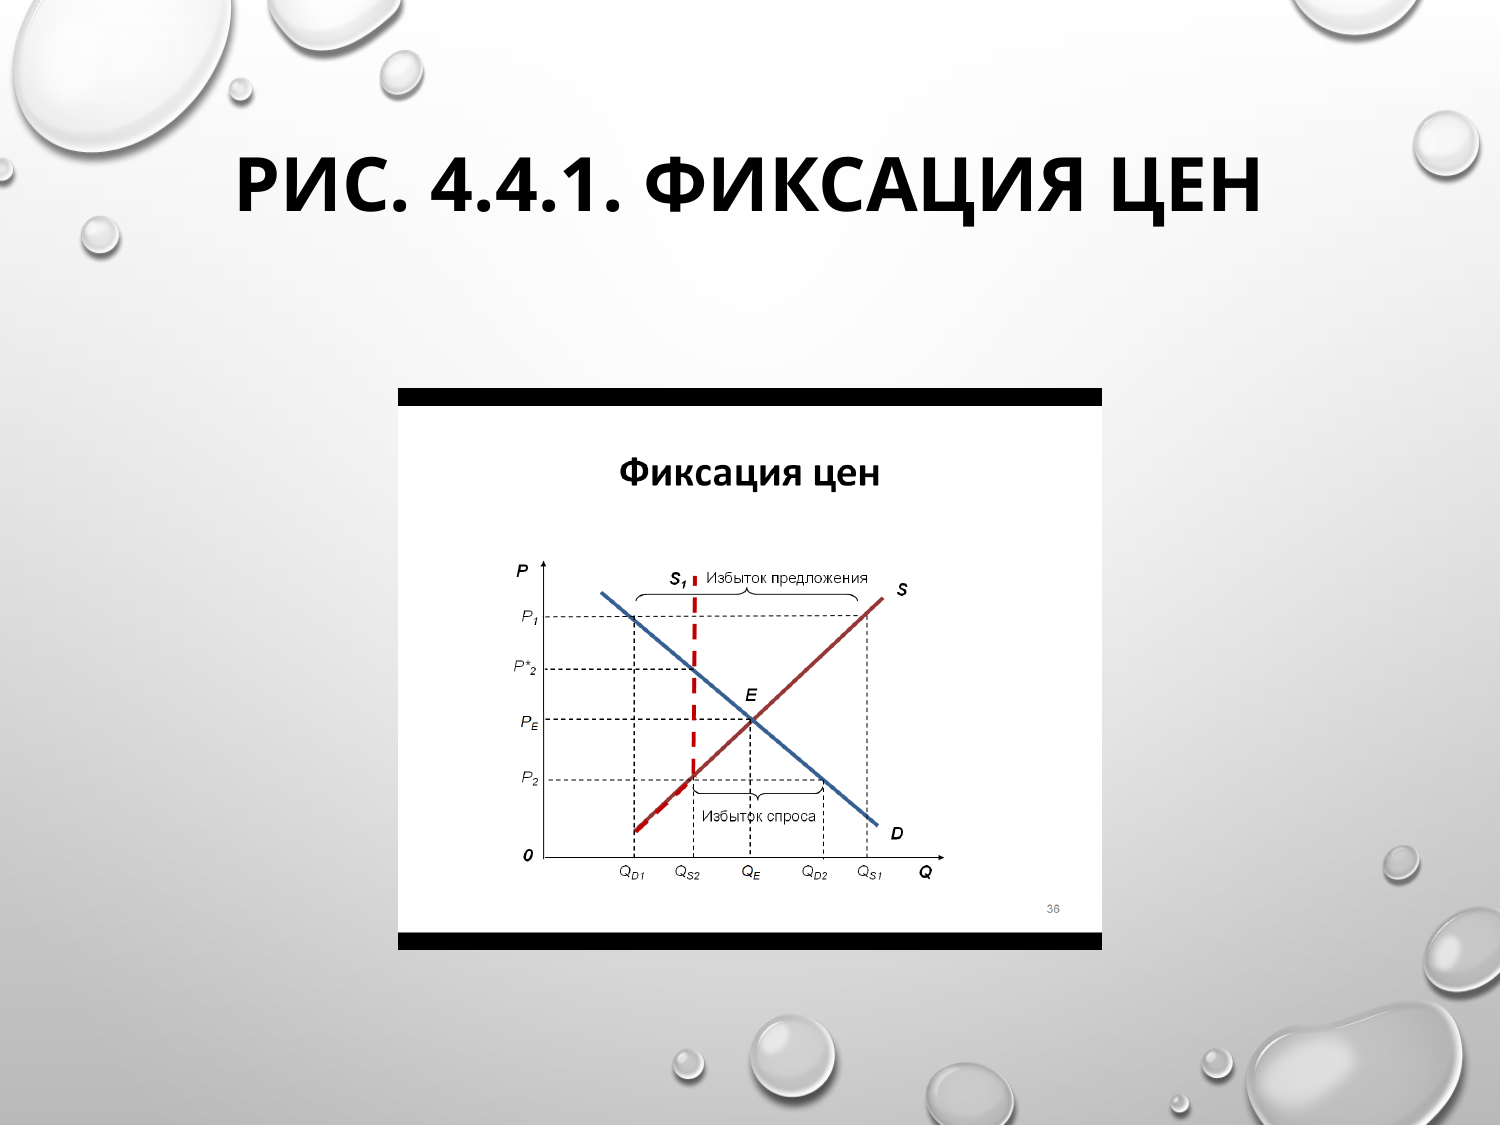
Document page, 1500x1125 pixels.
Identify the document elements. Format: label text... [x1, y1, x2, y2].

picture [0, 0, 1500, 1125]
title Рис. 4.4.1. Фиксация цен [112, 101, 1388, 364]
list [398, 387, 1102, 951]
